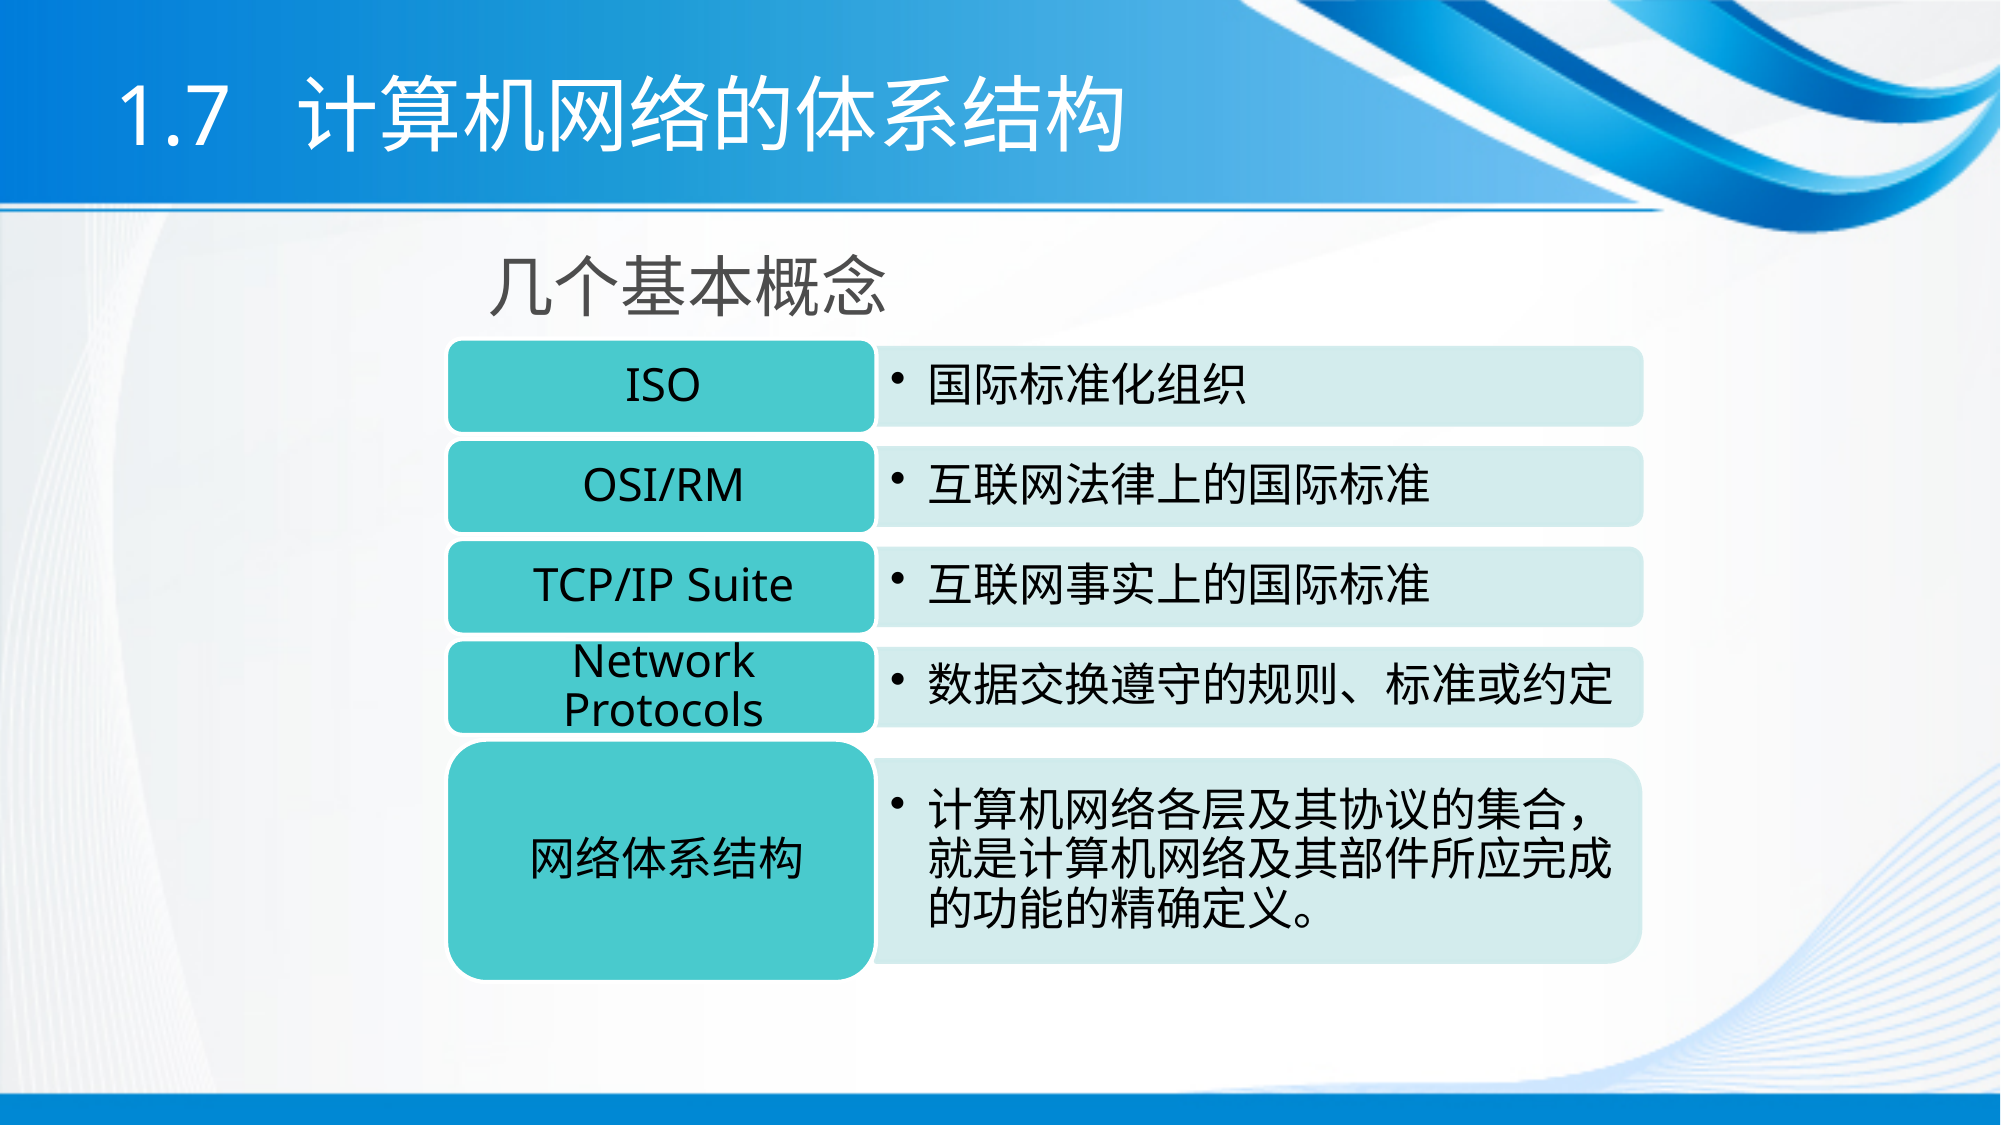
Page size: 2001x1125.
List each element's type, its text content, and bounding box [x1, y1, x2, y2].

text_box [445, 337, 1642, 983]
list 几个基本概念 [414, 197, 1689, 303]
picture [0, 0, 2001, 1125]
title 1.7 计算机网络的体系结构 [99, 45, 1900, 180]
